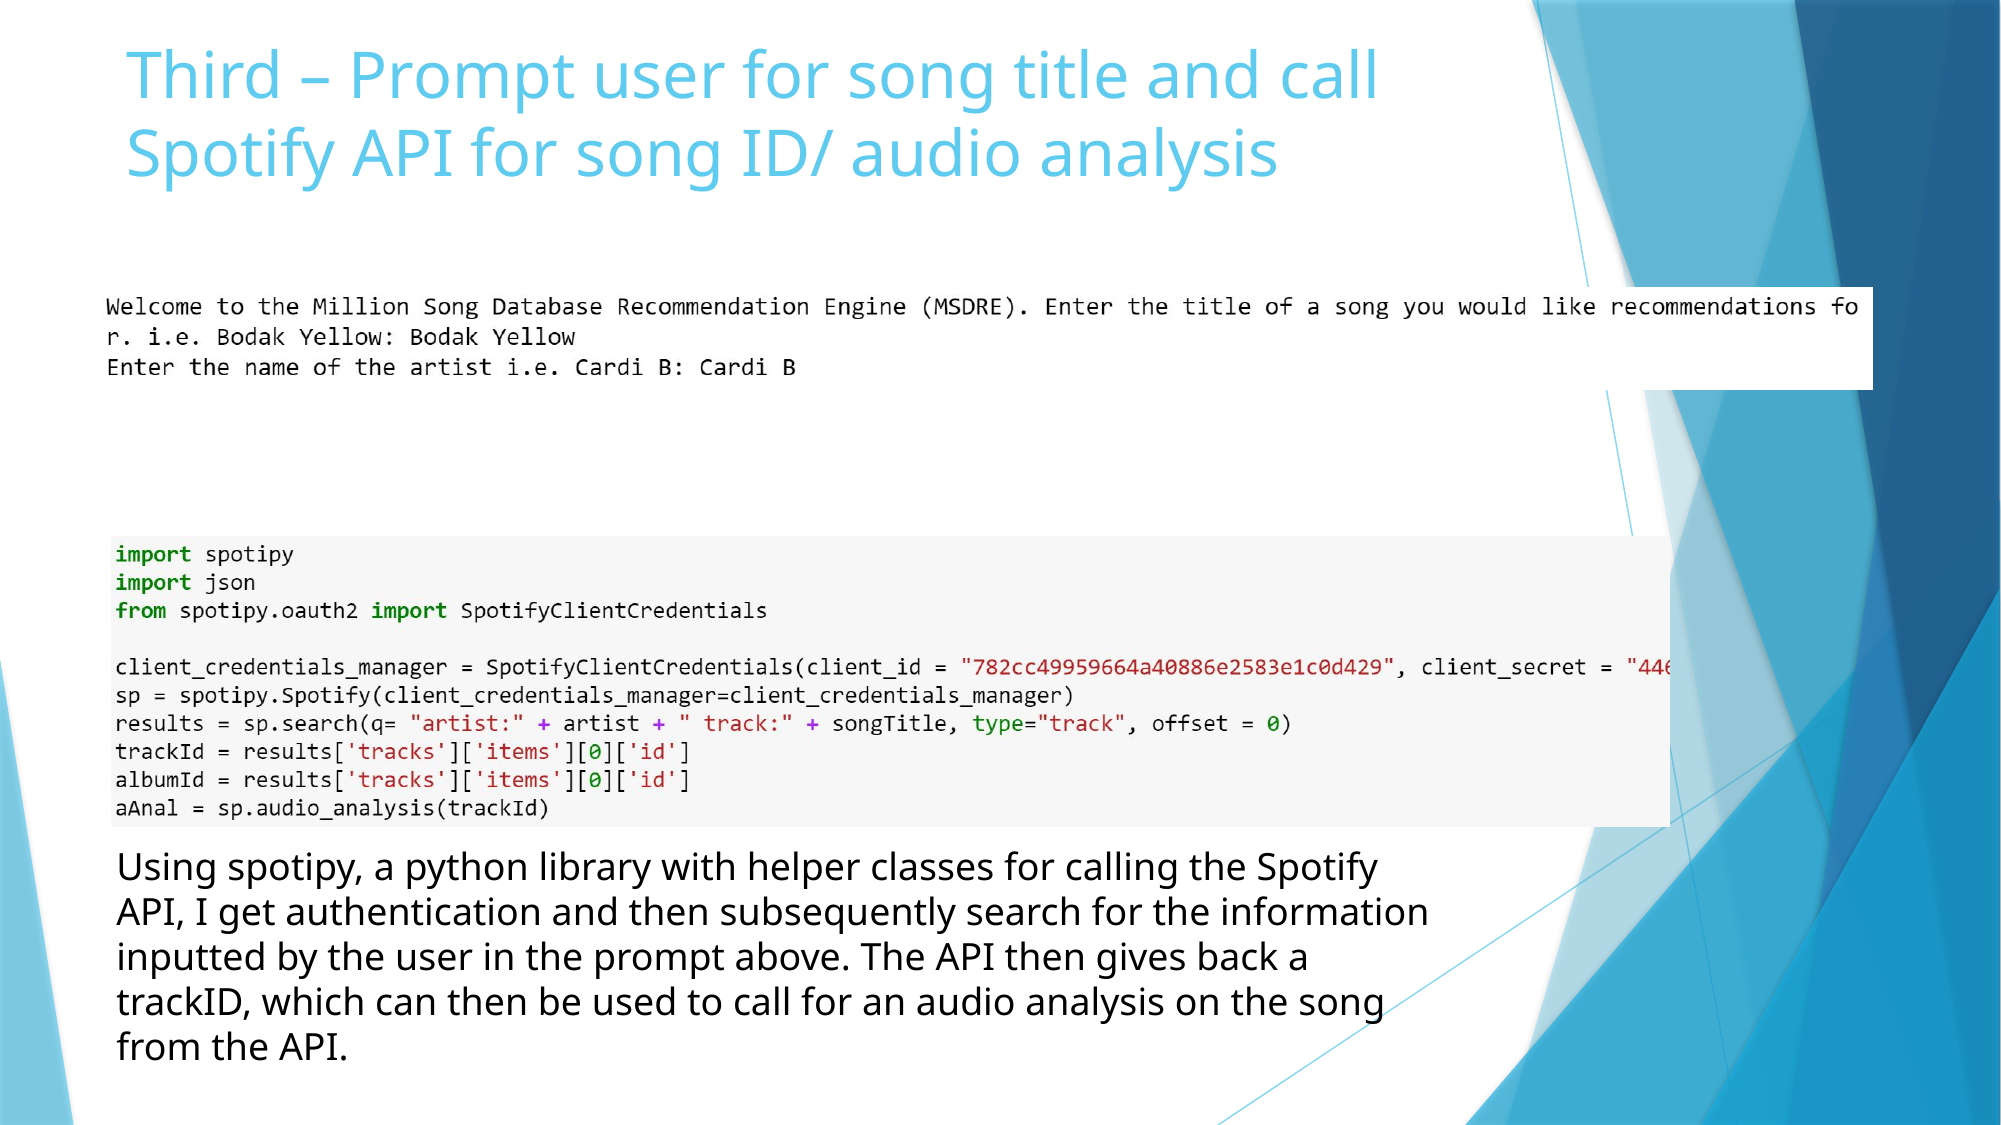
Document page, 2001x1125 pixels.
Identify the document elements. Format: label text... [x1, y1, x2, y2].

text_box Using spotipy, a python library with helper classes for calling the Spotify API, I get authentication and then subsequently search for the information inputted by the user in the prompt above. The API then gives back a trackID, which can then be used to call for an audio analysis on the song from the API. [101, 835, 1469, 1076]
title Third – Prompt user for song title and call Spotify API for song ID/ audio analysis [111, 26, 1522, 244]
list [63, 286, 1874, 391]
picture [110, 536, 1671, 827]
